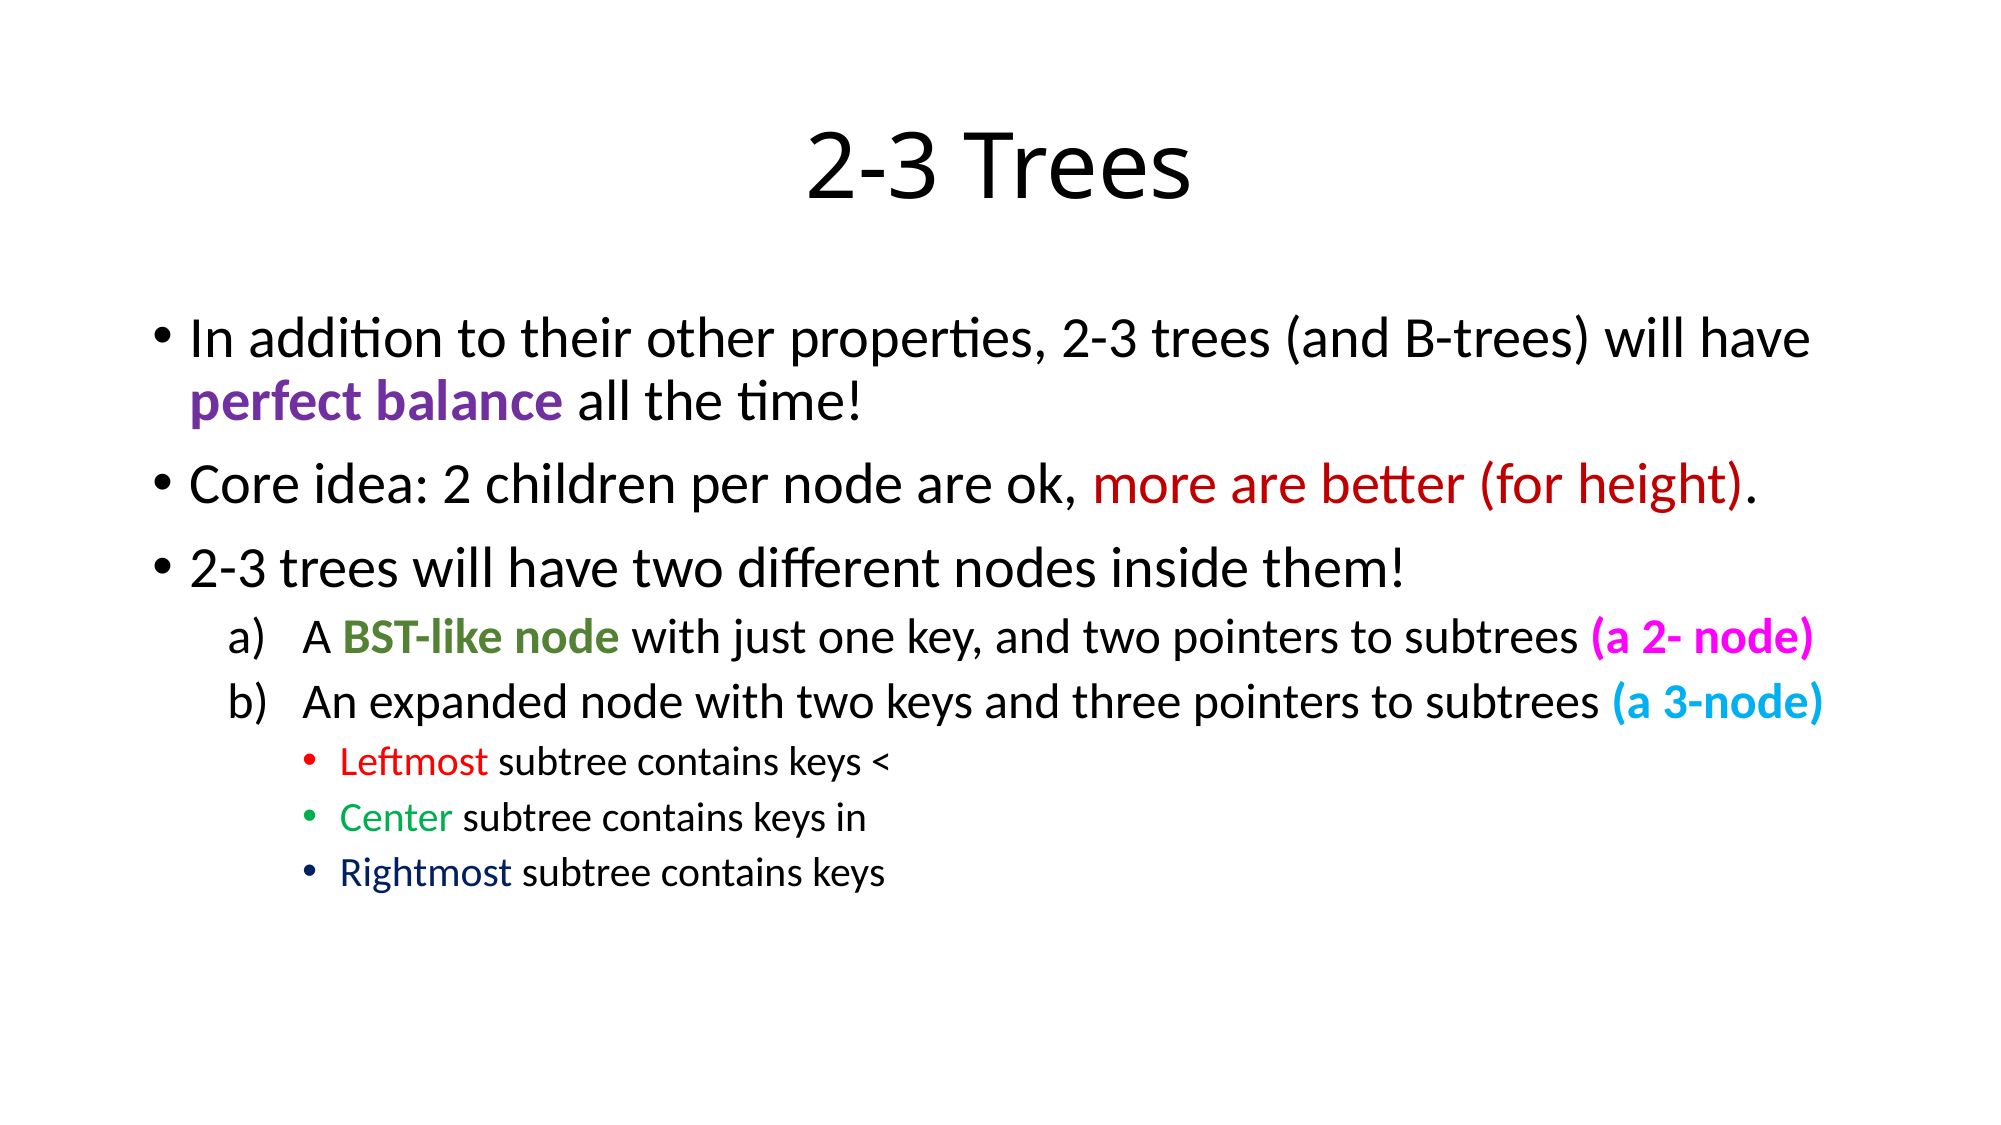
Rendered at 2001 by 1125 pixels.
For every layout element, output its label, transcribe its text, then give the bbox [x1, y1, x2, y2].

title 2-3 Trees [137, 59, 1863, 278]
